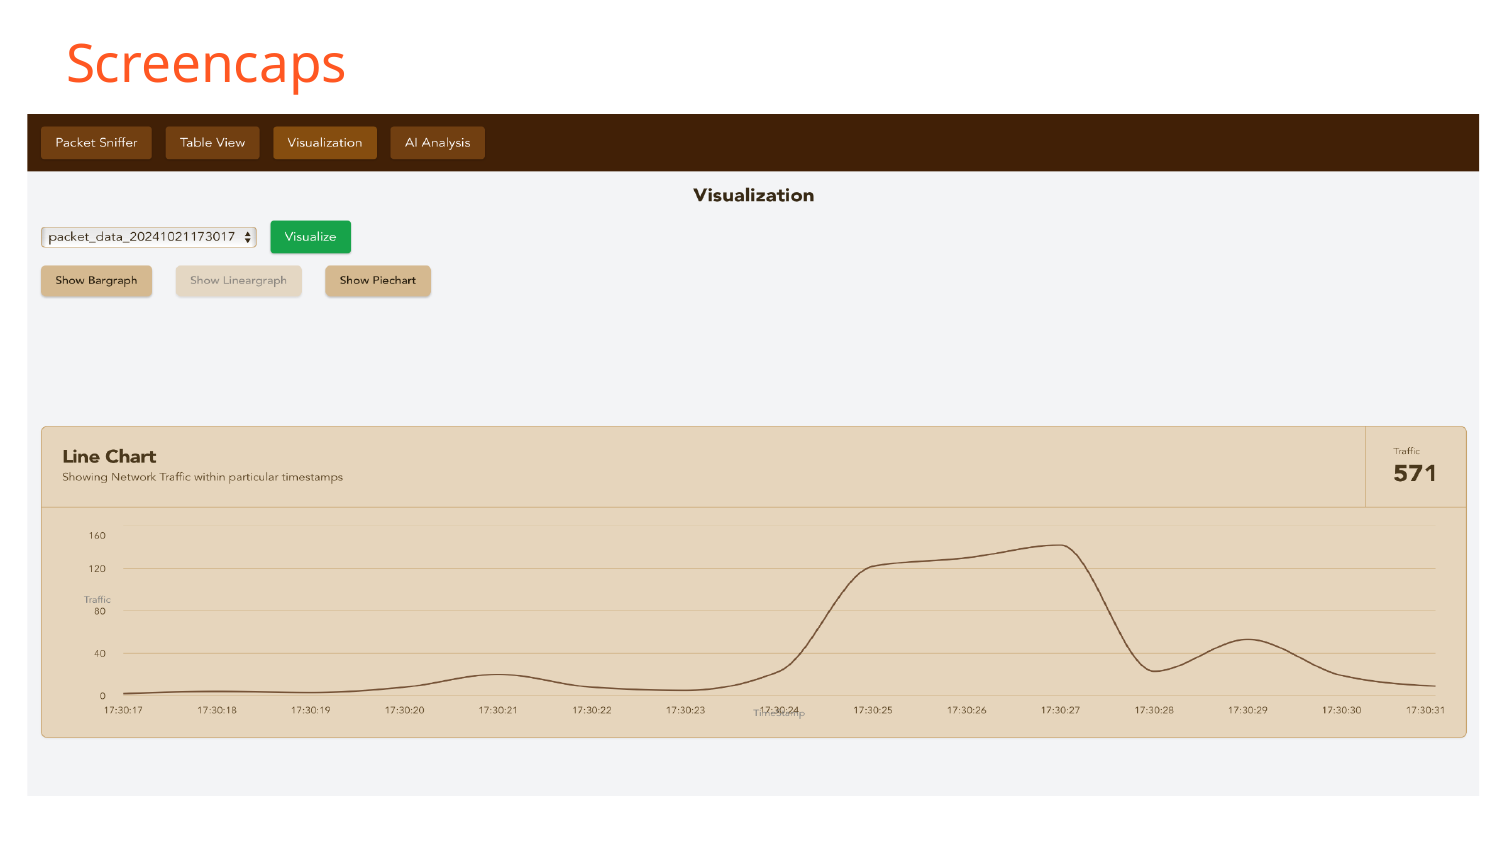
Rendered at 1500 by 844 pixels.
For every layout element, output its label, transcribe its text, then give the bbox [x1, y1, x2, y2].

picture [27, 107, 1480, 797]
title Screencaps [51, 14, 1449, 106]
